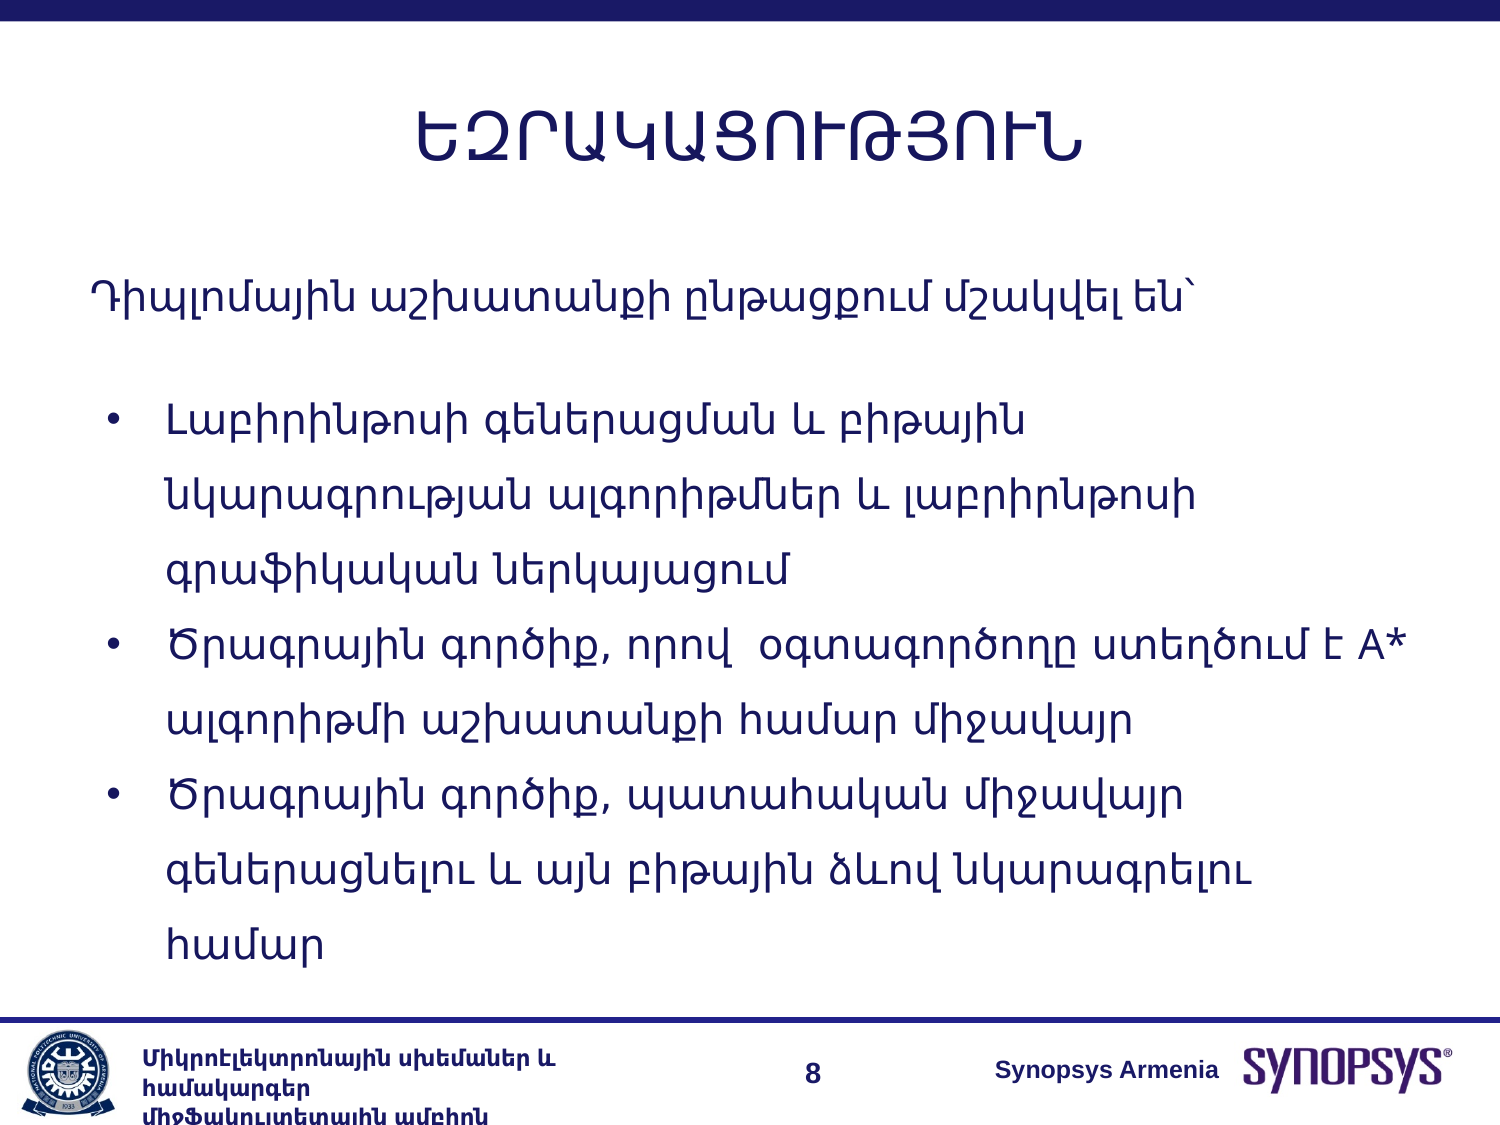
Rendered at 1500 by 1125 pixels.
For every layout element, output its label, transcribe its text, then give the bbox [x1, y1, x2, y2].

list Դիպլոմային աշխատանքի ընթացքում մշակվել են՝ Լաբիրինթոսի գեներացման և բիթային նկարագրության ալգորիթմներ և լաբրիրնթոսի գրաֆիկական ներկայացում Ծրագրային գործիք, որով օգտագործողը ստեղծում է A* ալգորիթմի աշխատանքի համար միջավայր Ծրագրային գործիք, պատահական միջավայր գեներացնելու և այն բիթային ձևով նկարագրելու համար [75, 262, 1425, 1005]
title ԵԶՐԱԿԱՑՈՒԹՅՈՒՆ [75, 45, 1425, 232]
picture [1234, 1030, 1463, 1112]
picture [17, 1023, 119, 1123]
